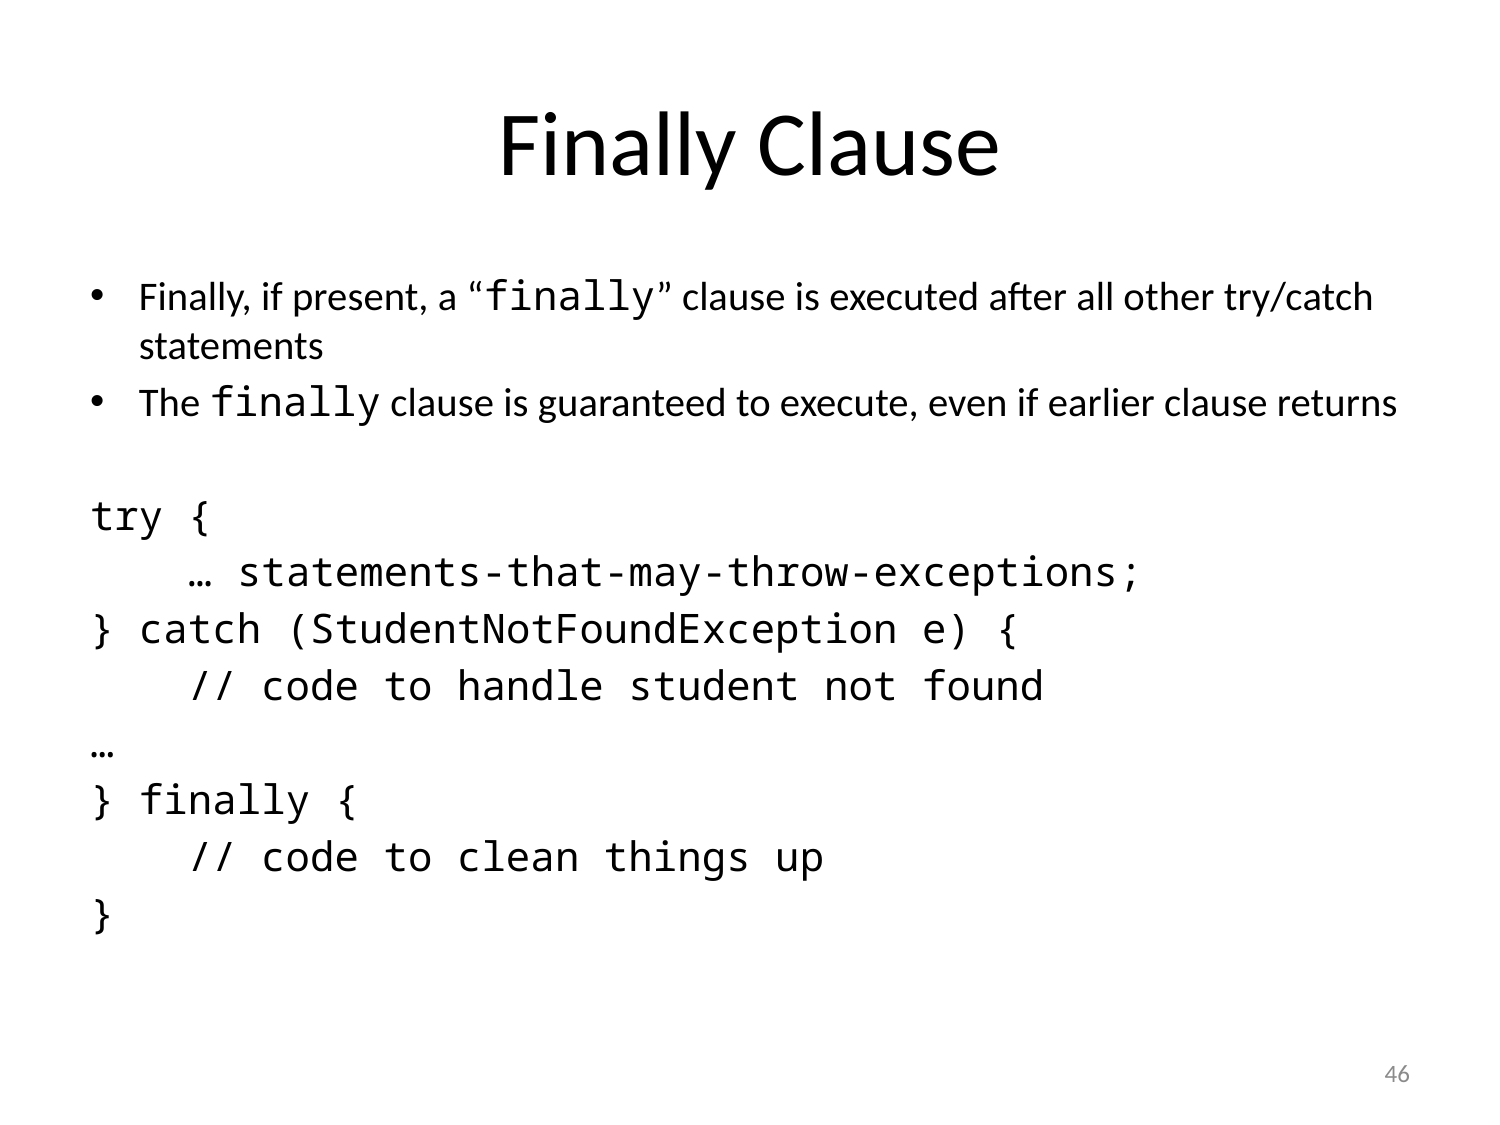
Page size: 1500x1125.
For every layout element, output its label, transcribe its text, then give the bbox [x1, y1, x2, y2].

slide_number 46 [1074, 1042, 1425, 1103]
title Finally Clause [75, 45, 1425, 233]
list Finally, if present, a “finally” clause is executed after all other try/catch statements The finally clause is guaranteed to execute, even if earlier clause returns try { … statements-that-may-throw-exceptions; } catch (StudentNotFoundException e) { // code to handle student not found … } finally { // code to clean things up } [75, 262, 1425, 1005]
